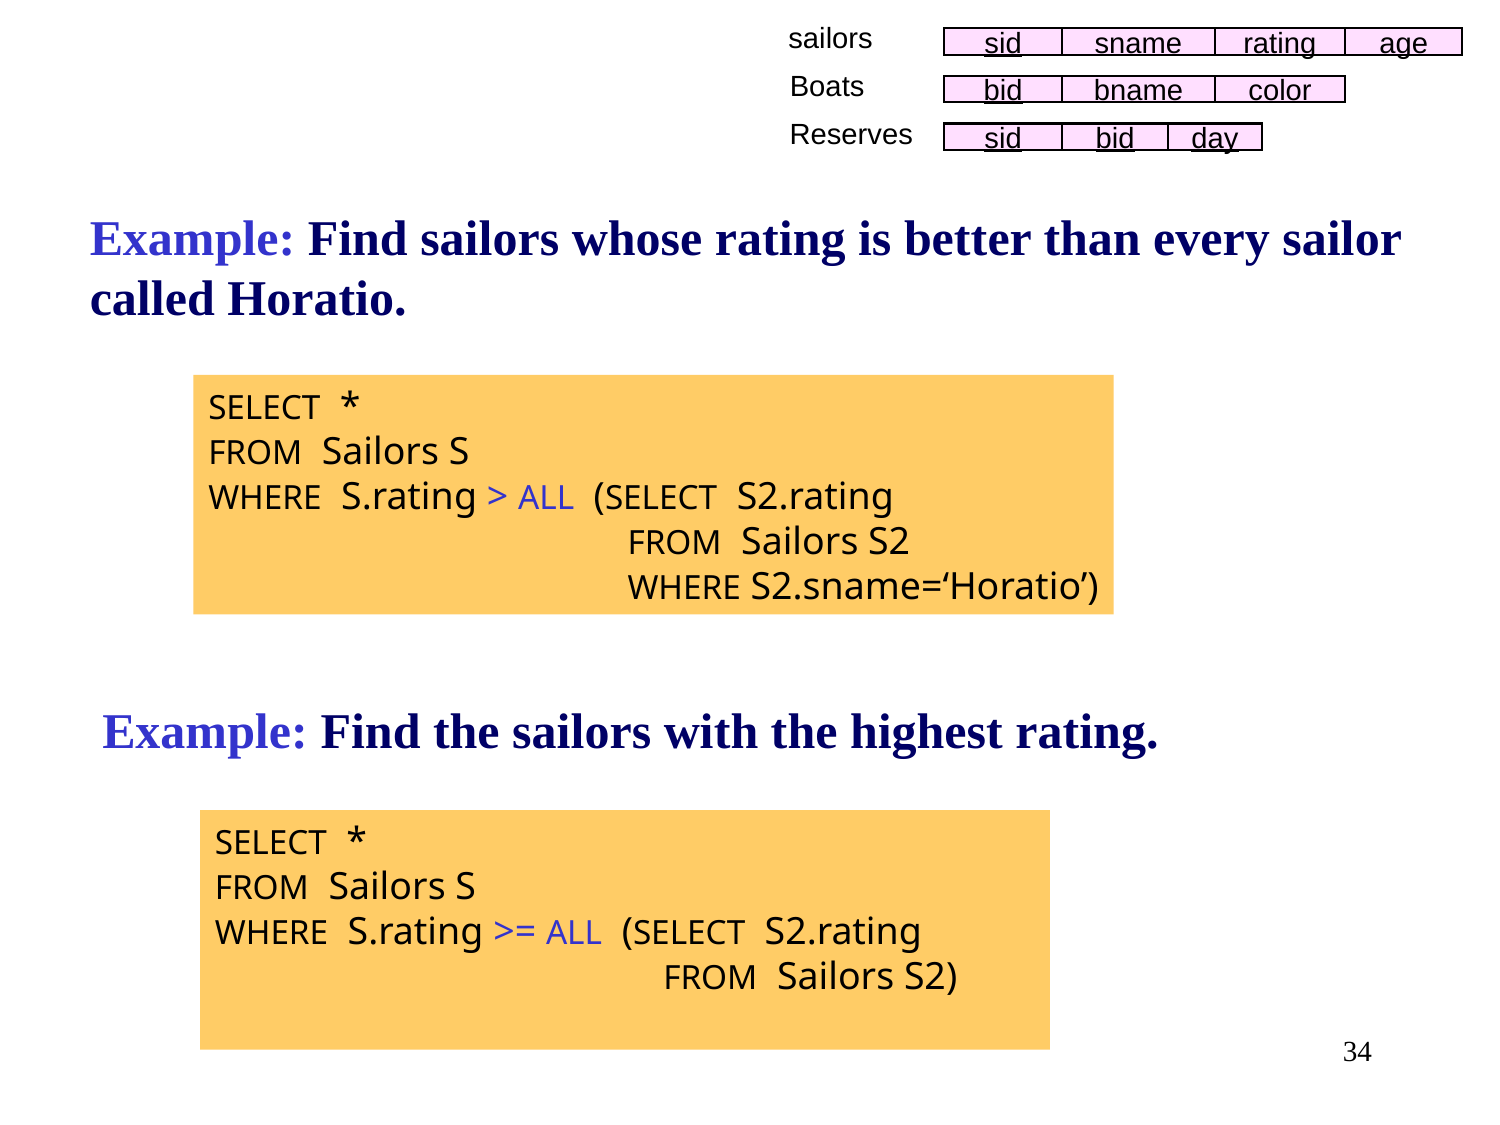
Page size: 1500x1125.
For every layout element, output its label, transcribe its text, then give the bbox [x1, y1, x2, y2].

text_box SELECT * FROM Sailors S WHERE S.rating > ALL (SELECT S2.rating FROM Sailors S2 WHERE S2.sname=‘Horatio’) [193, 374, 1114, 615]
slide_number 34 [1074, 1024, 1388, 1101]
text_box Example: Find the sailors with the highest rating. [87, 656, 1363, 800]
text_box Example: Find sailors whose rating is better than every sailor called Horatio. [74, 193, 1425, 338]
text_box SELECT * FROM Sailors S WHERE S.rating >= ALL (SELECT S2.rating FROM Sailors S2) [200, 810, 1050, 1050]
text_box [773, 12, 1463, 158]
